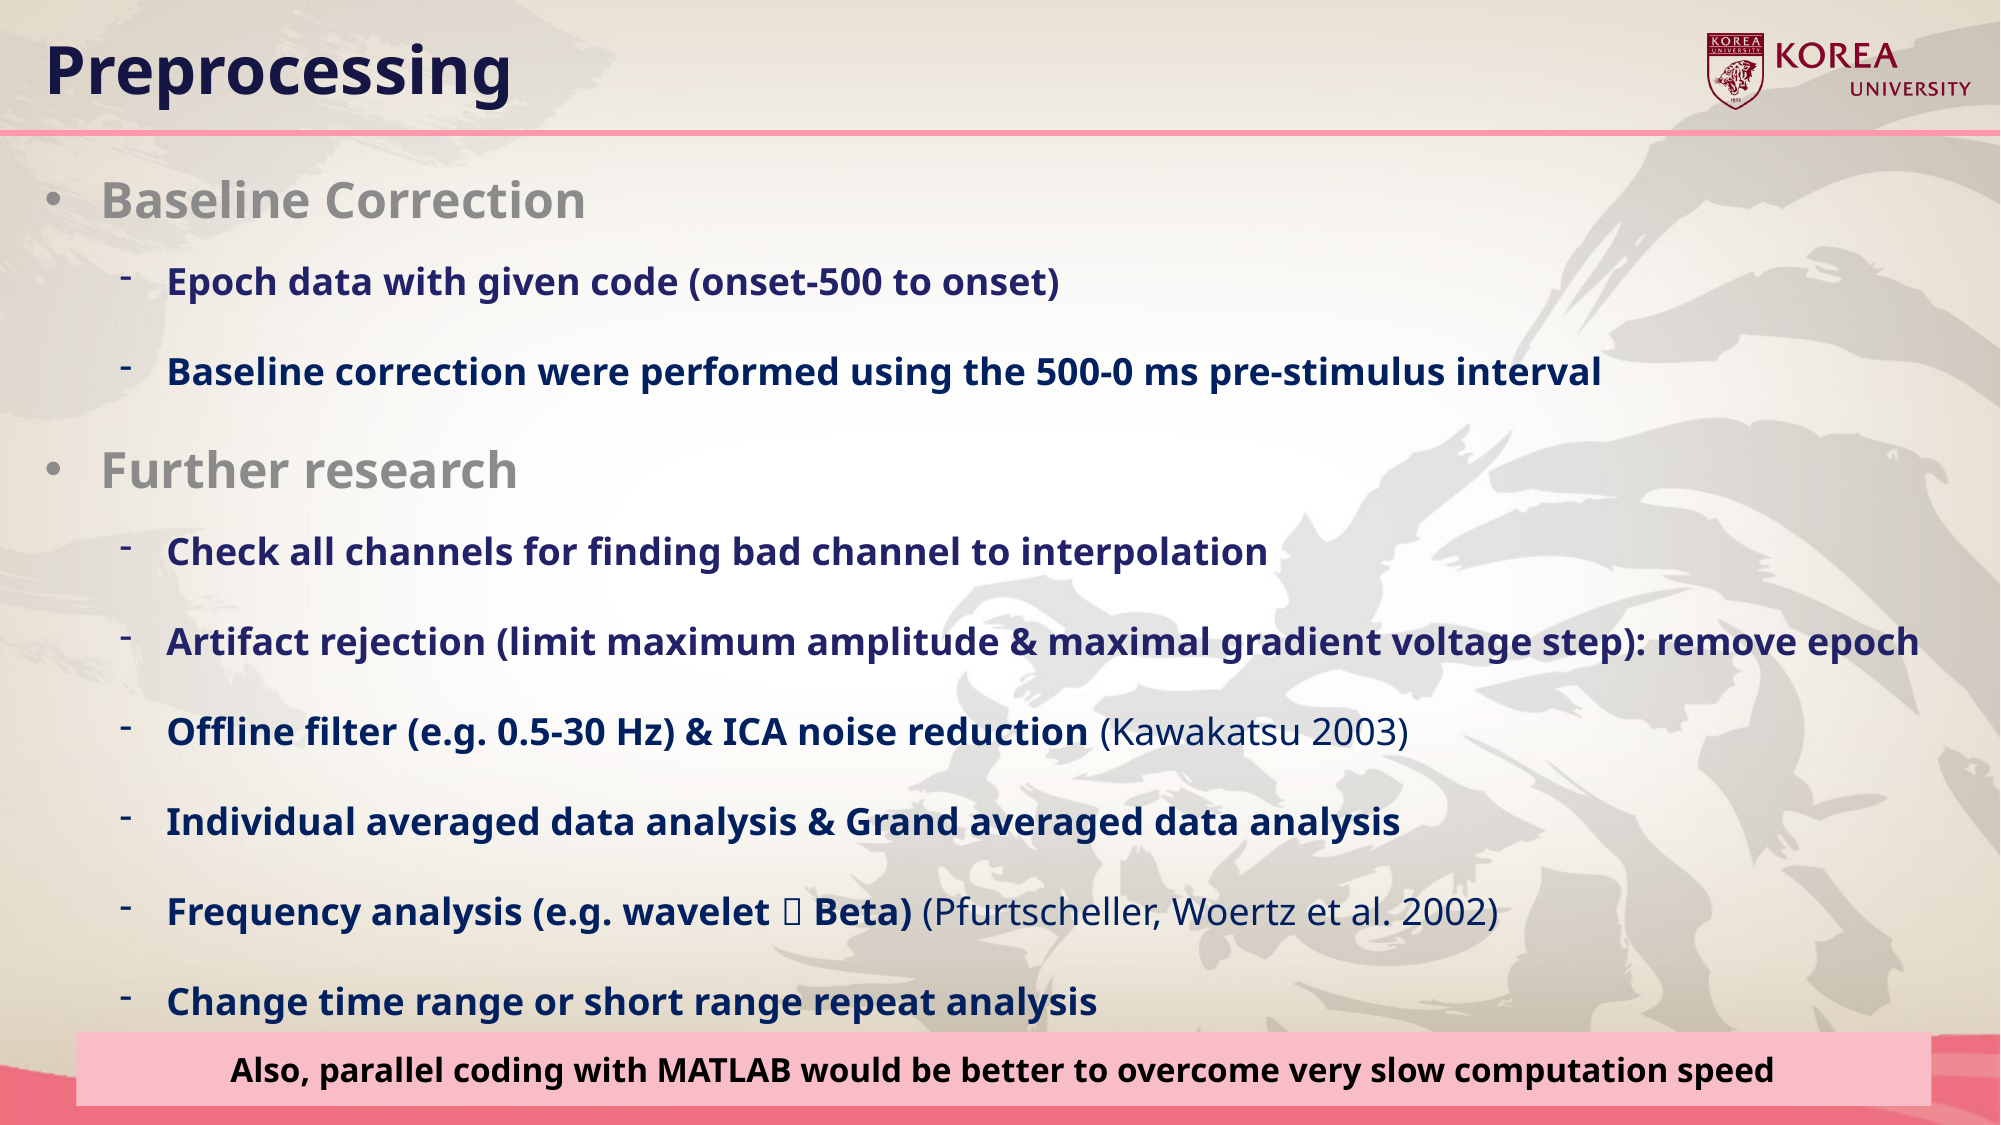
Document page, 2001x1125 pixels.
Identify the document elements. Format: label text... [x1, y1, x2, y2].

text_box Preprocessing [29, 20, 1247, 115]
picture [0, 0, 2001, 1125]
text_box Baseline Correction Epoch data with given code (onset-500 to onset) Baseline correction were performed using the 500-0 ms pre-stimulus interval Further research Check all channels for finding bad channel to interpolation Artifact rejection (limit maximum amplitude & maximal gradient voltage step): remove epoch Offline filter (e.g. 0.5-30 Hz) & ICA noise reduction (Kawakatsu 2003) Individual averaged data analysis & Grand averaged data analysis Frequency analysis (e.g. wavelet  Beta) (Pfurtscheller, Woertz et al. 2002) Change time range or short range repeat analysis [29, 160, 1968, 1016]
